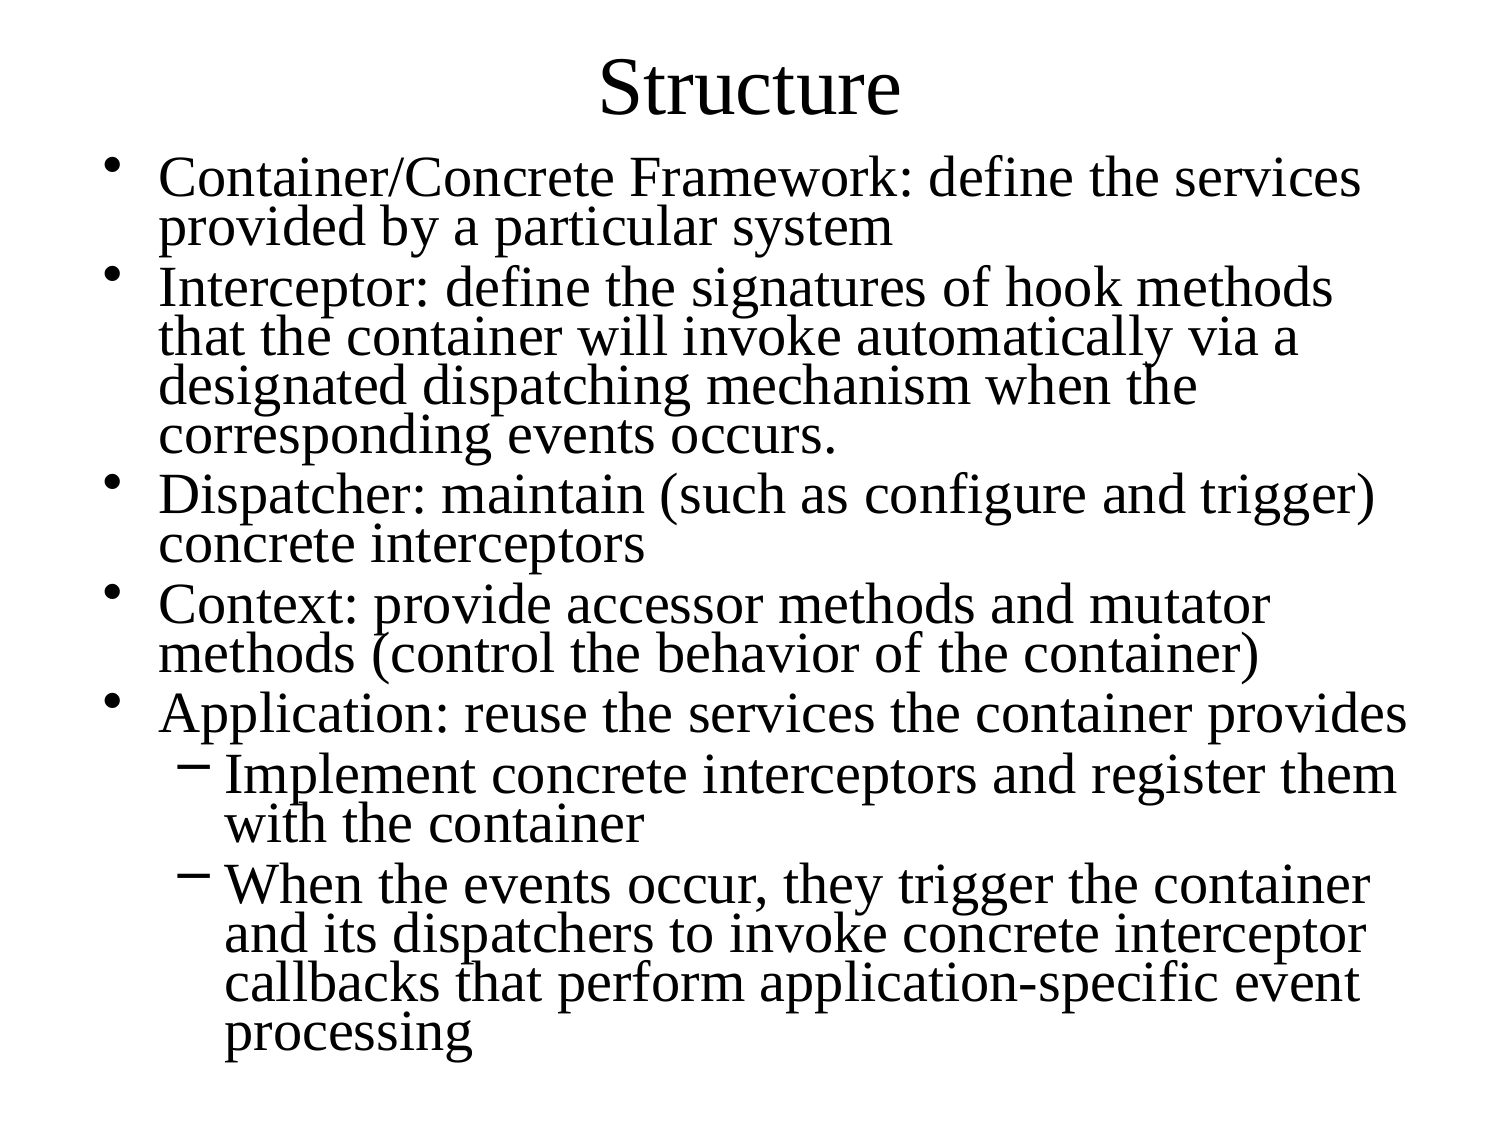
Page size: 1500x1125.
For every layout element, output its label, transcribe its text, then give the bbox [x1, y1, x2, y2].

list Container/Concrete Framework: define the services provided by a particular system Interceptor: define the signatures of hook methods that the container will invoke automatically via a designated dispatching mechanism when the corresponding events occurs. Dispatcher: maintain (such as configure and trigger) concrete interceptors Context: provide accessor methods and mutator methods (control the behavior of the container) Application: reuse the services the container provides Implement concrete interceptors and register them with the container When the events occur, they trigger the container and its dispatchers to invoke concrete interceptor callbacks that perform application-specific event processing [87, 149, 1438, 1113]
title Structure [75, 13, 1425, 150]
